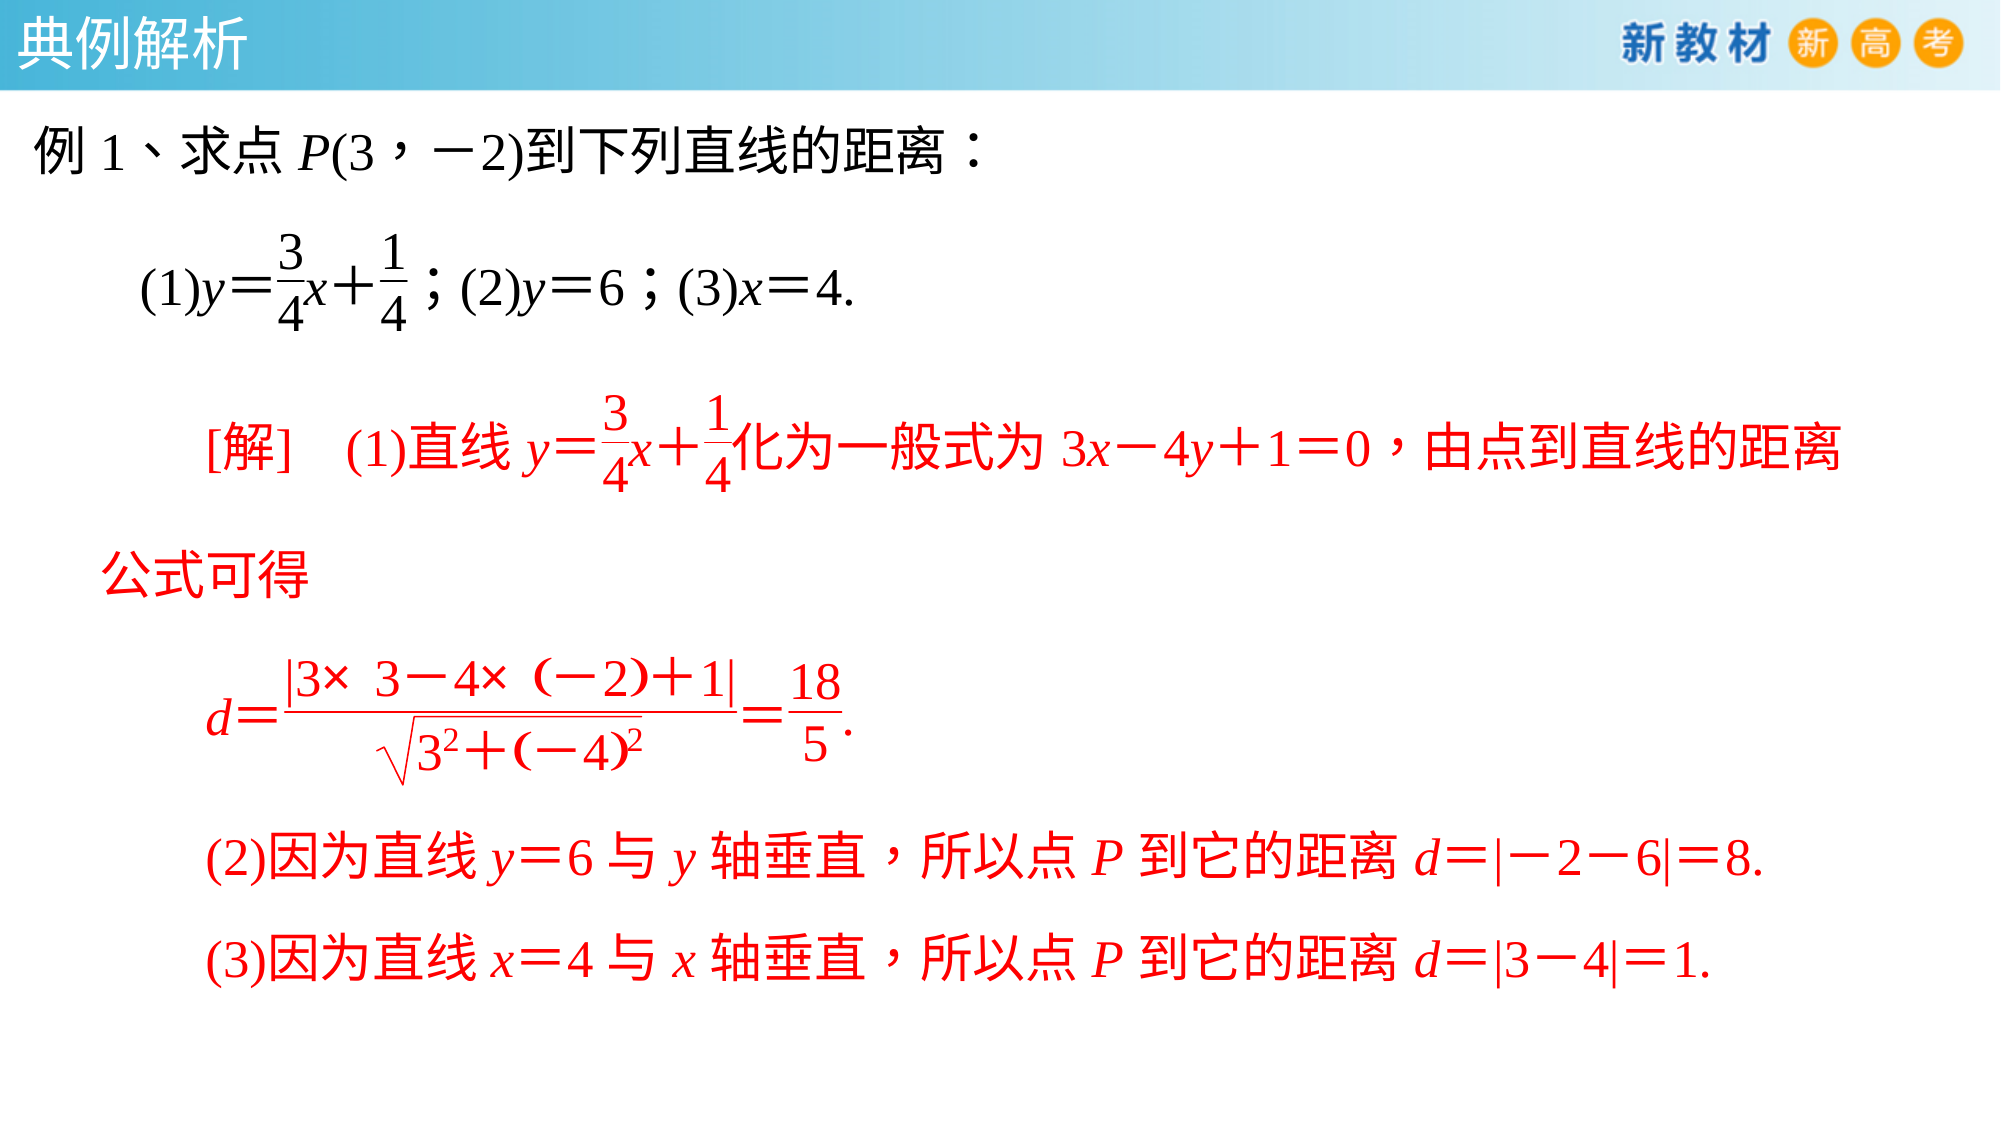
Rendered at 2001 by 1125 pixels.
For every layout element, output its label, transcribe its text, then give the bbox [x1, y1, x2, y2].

text_box 典例解析 [1, 0, 265, 85]
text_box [99, 382, 1849, 1028]
picture [0, 0, 2001, 1125]
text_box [33, 116, 1788, 384]
